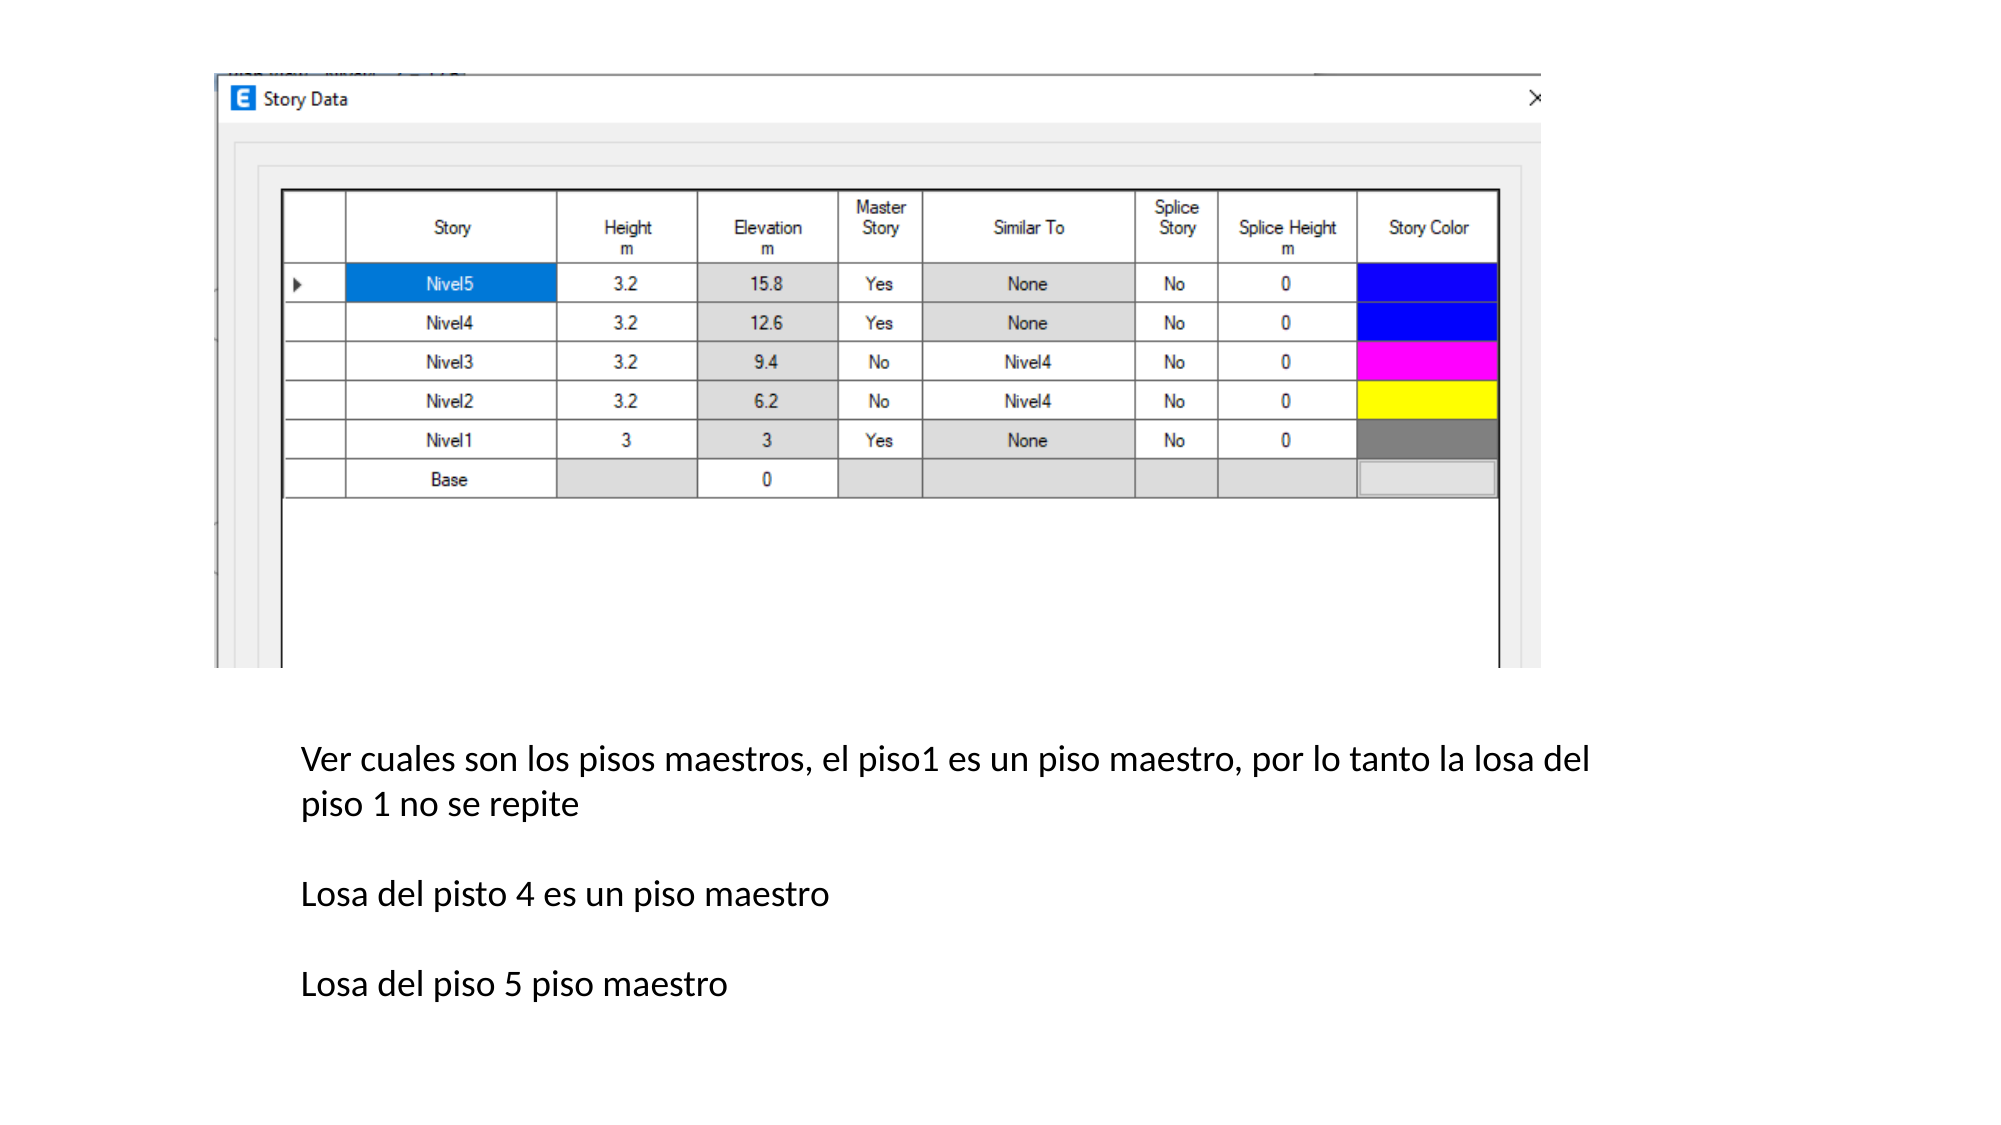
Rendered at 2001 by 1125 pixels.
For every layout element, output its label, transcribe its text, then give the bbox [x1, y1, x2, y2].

picture [214, 73, 1541, 668]
text_box Ver cuales son los pisos maestros, el piso1 es un piso maestro, por lo tanto la losa del piso 1 no se repite Losa del pisto 4 es un piso maestro Losa del piso 5 piso maestro [286, 726, 1641, 1012]
